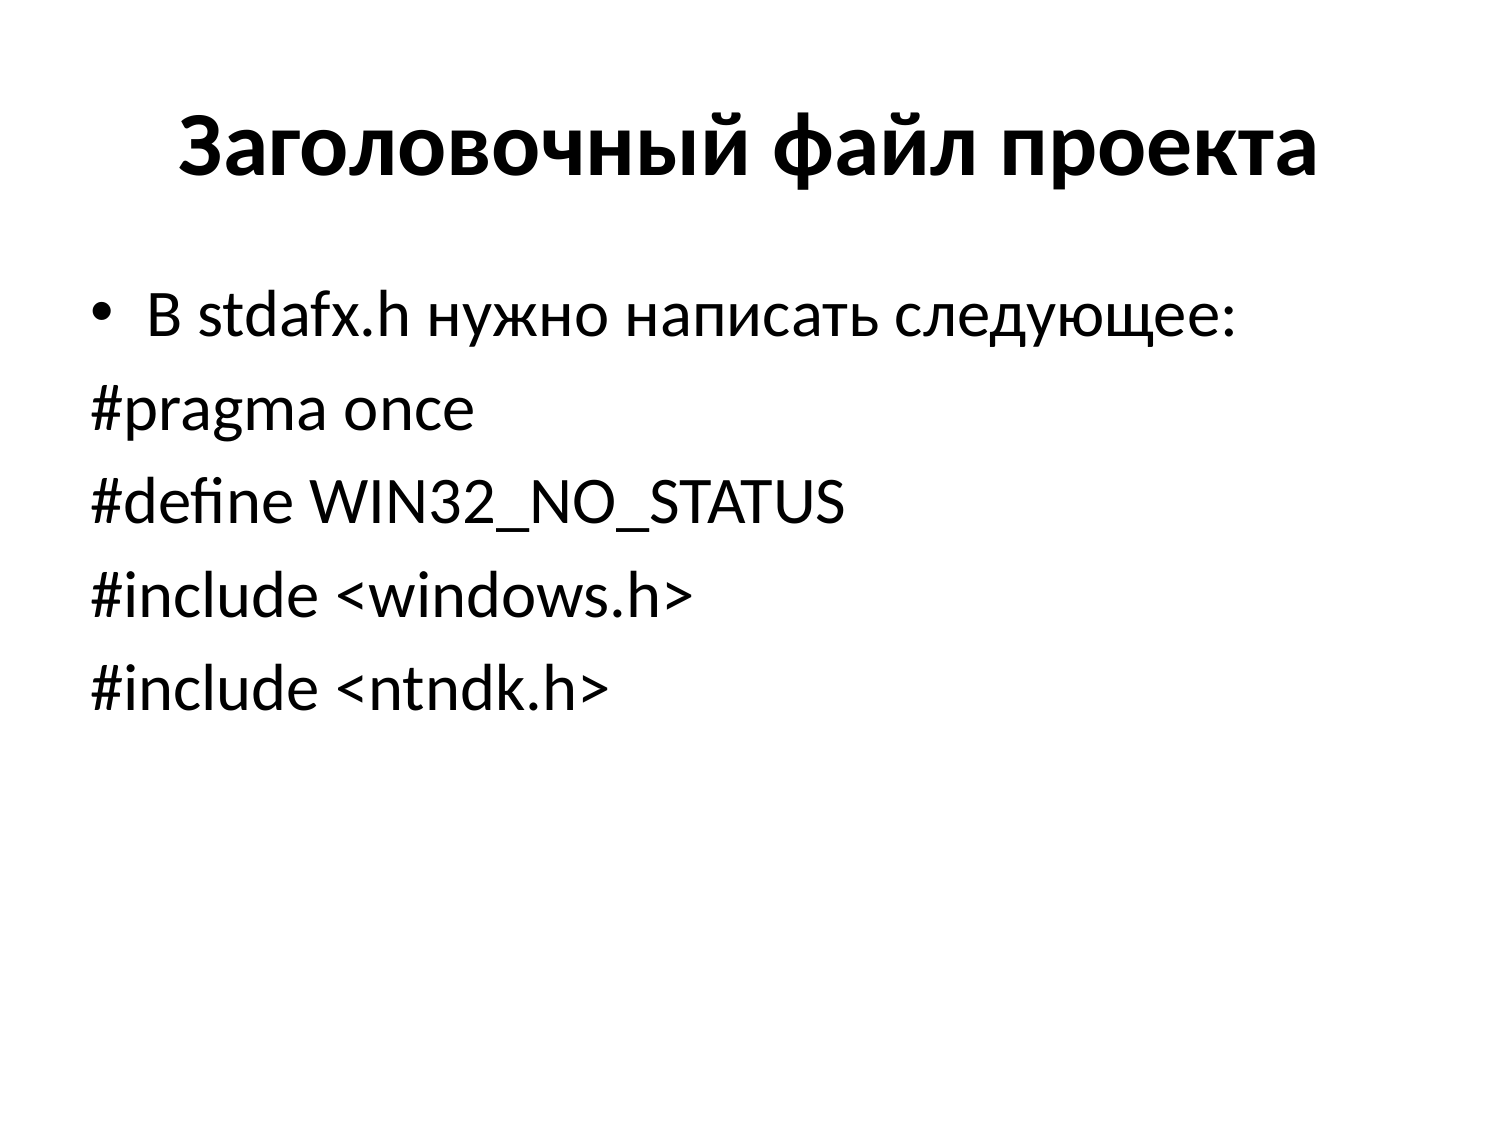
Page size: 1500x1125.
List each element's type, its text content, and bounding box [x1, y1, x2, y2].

list В stdafx.h нужно написать следующее: #pragma once #define WIN32_NO_STATUS #include <windows.h> #include <ntndk.h> [75, 262, 1425, 762]
title Заголовочный файл проекта [75, 45, 1425, 233]
